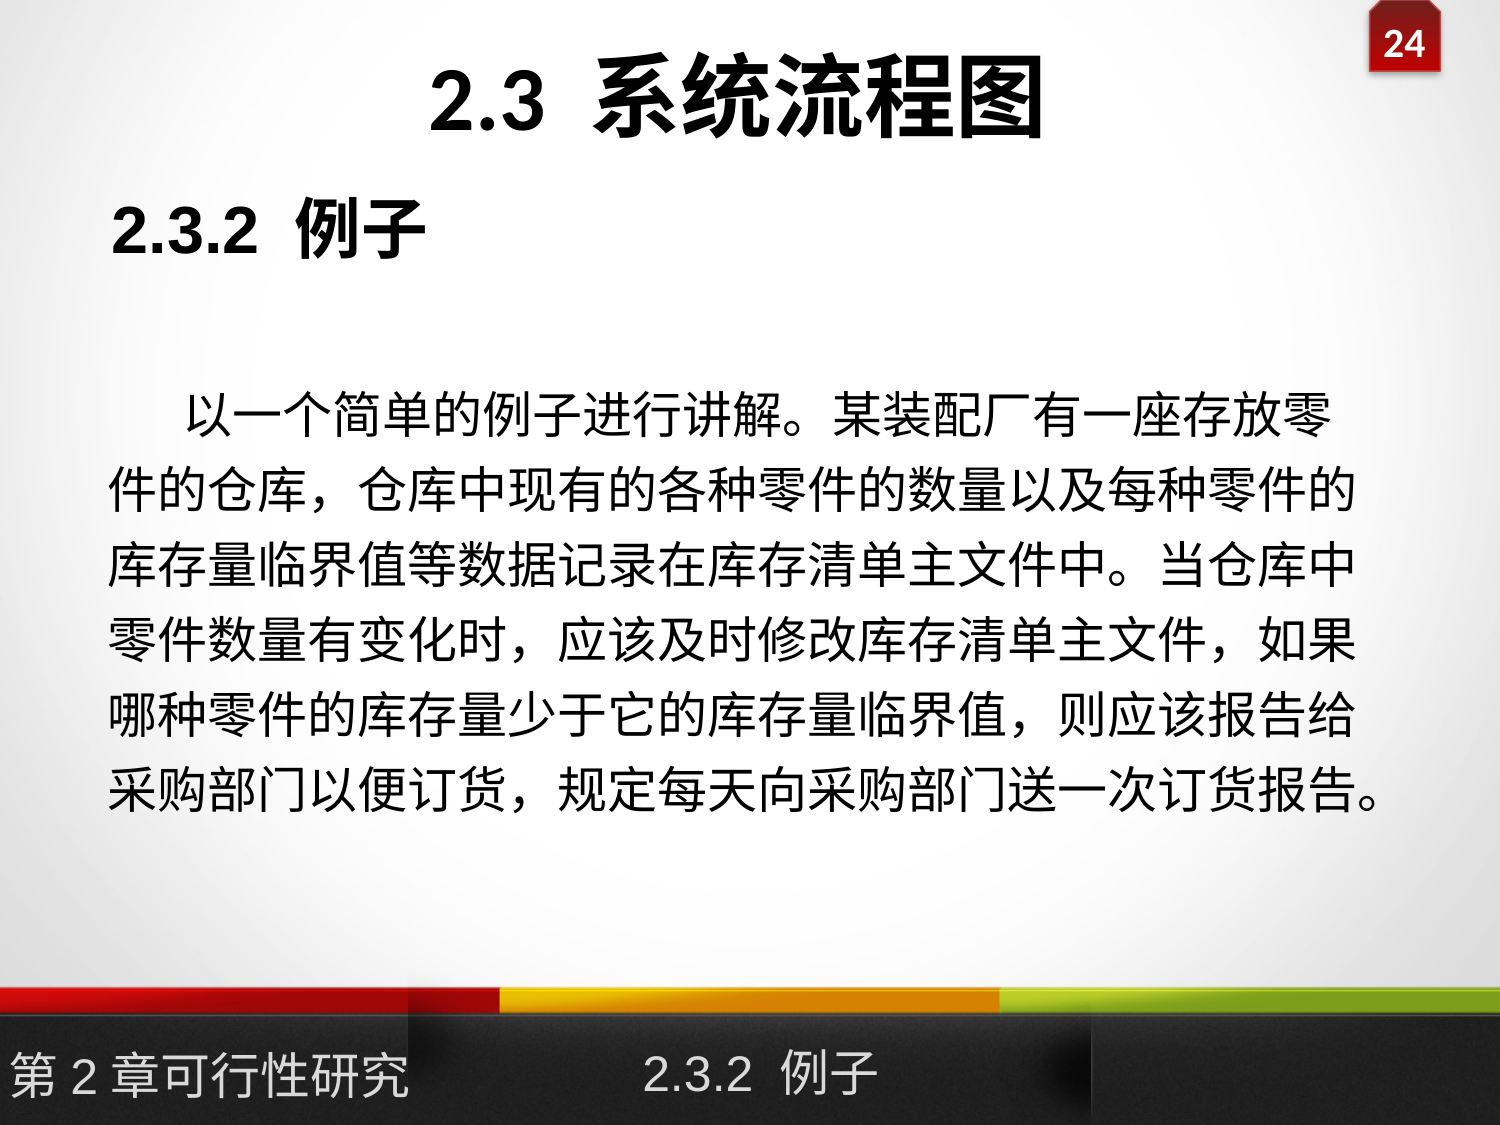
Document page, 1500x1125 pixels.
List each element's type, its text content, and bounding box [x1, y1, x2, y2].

title 2.3 系统流程图 [63, 0, 1414, 188]
picture [0, 0, 1500, 1125]
text_box 第2章可行性研究 [0, 1035, 437, 1114]
text_box 2.3.2 例子 [466, 1032, 1056, 1111]
text_box 以一个简单的例子进行讲解。某装配厂有一座存放零件的仓库，仓库中现有的各种零件的数量以及每种零件的库存量临界值等数据记录在库存清单主文件中。当仓库中零件数量有变化时，应该及时修改库存清单主文件，如果哪种零件的库存量少于它的库存量临界值，则应该报告给采购部门以便订货，规定每天向采购部门送一次订货报告。 [91, 360, 1382, 828]
text_box 2.3.2 例子 [95, 177, 474, 276]
